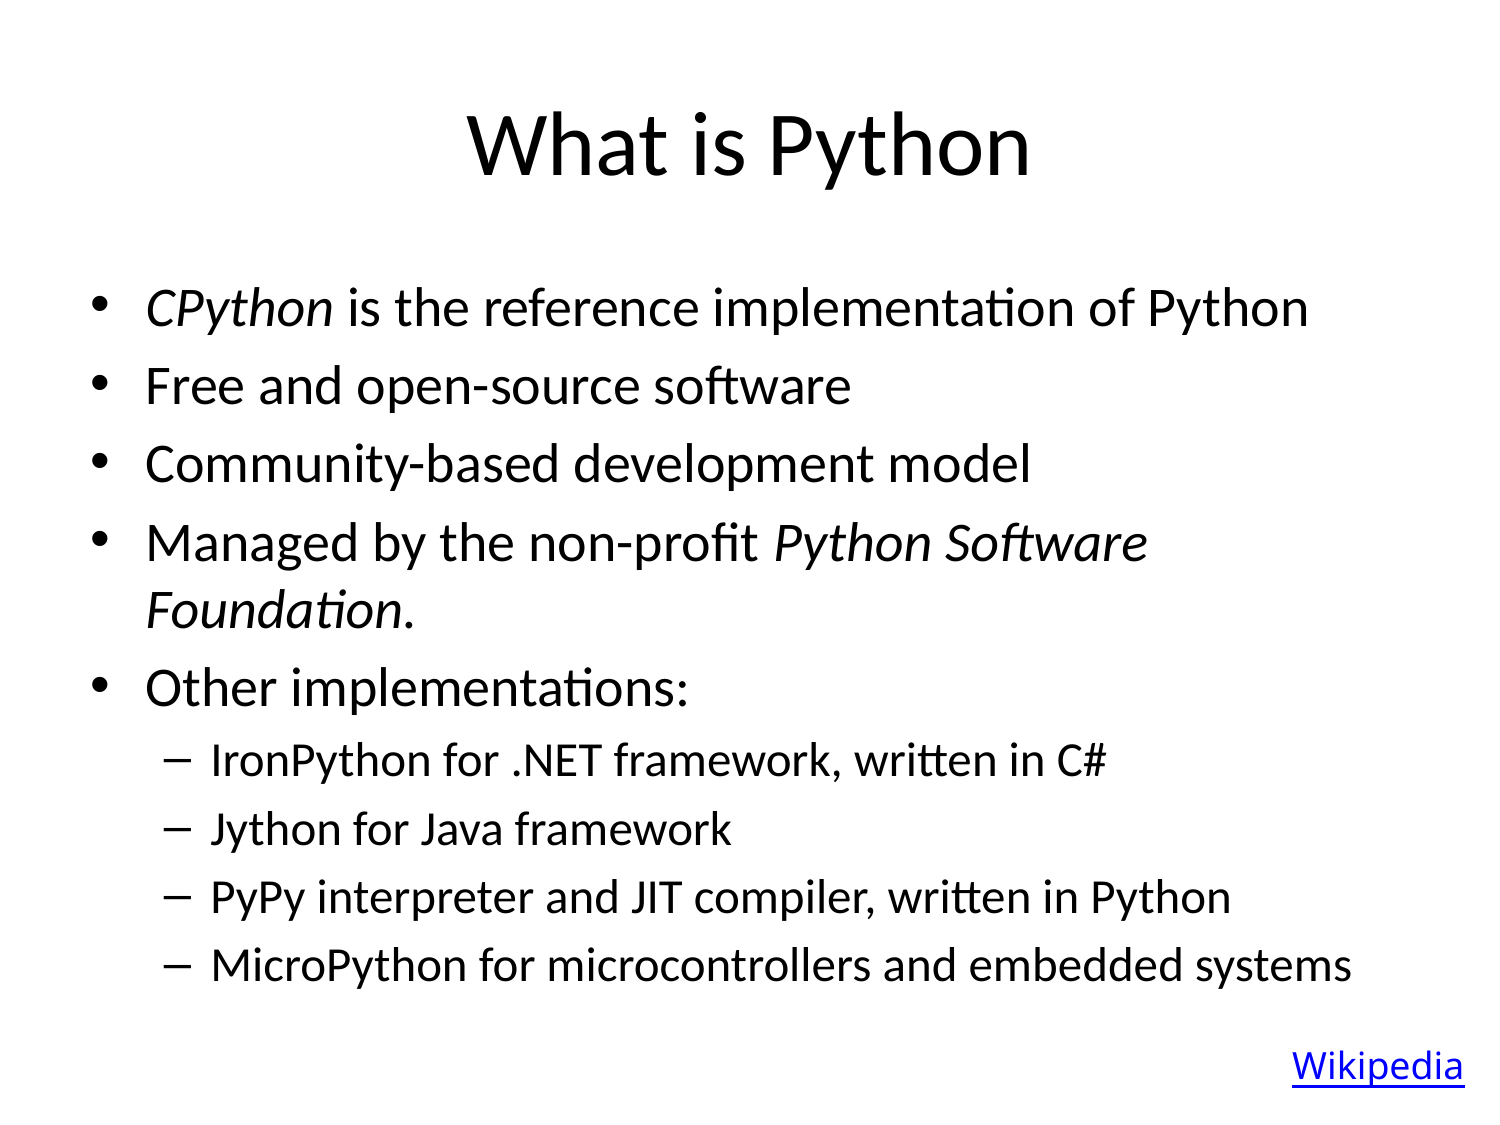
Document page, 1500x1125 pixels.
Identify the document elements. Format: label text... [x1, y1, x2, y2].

title What is Python [75, 45, 1425, 233]
list CPython is the reference implementation of Python Free and open-source software Community-based development model Managed by the non-profit Python Software Foundation. Other implementations: IronPython for .NET framework, written in C# Jython for Java framework PyPy interpreter and JIT compiler, written in Python MicroPython for microcontrollers and embedded systems [75, 262, 1425, 1005]
text_box Wikipedia [171, 1034, 1480, 1099]
